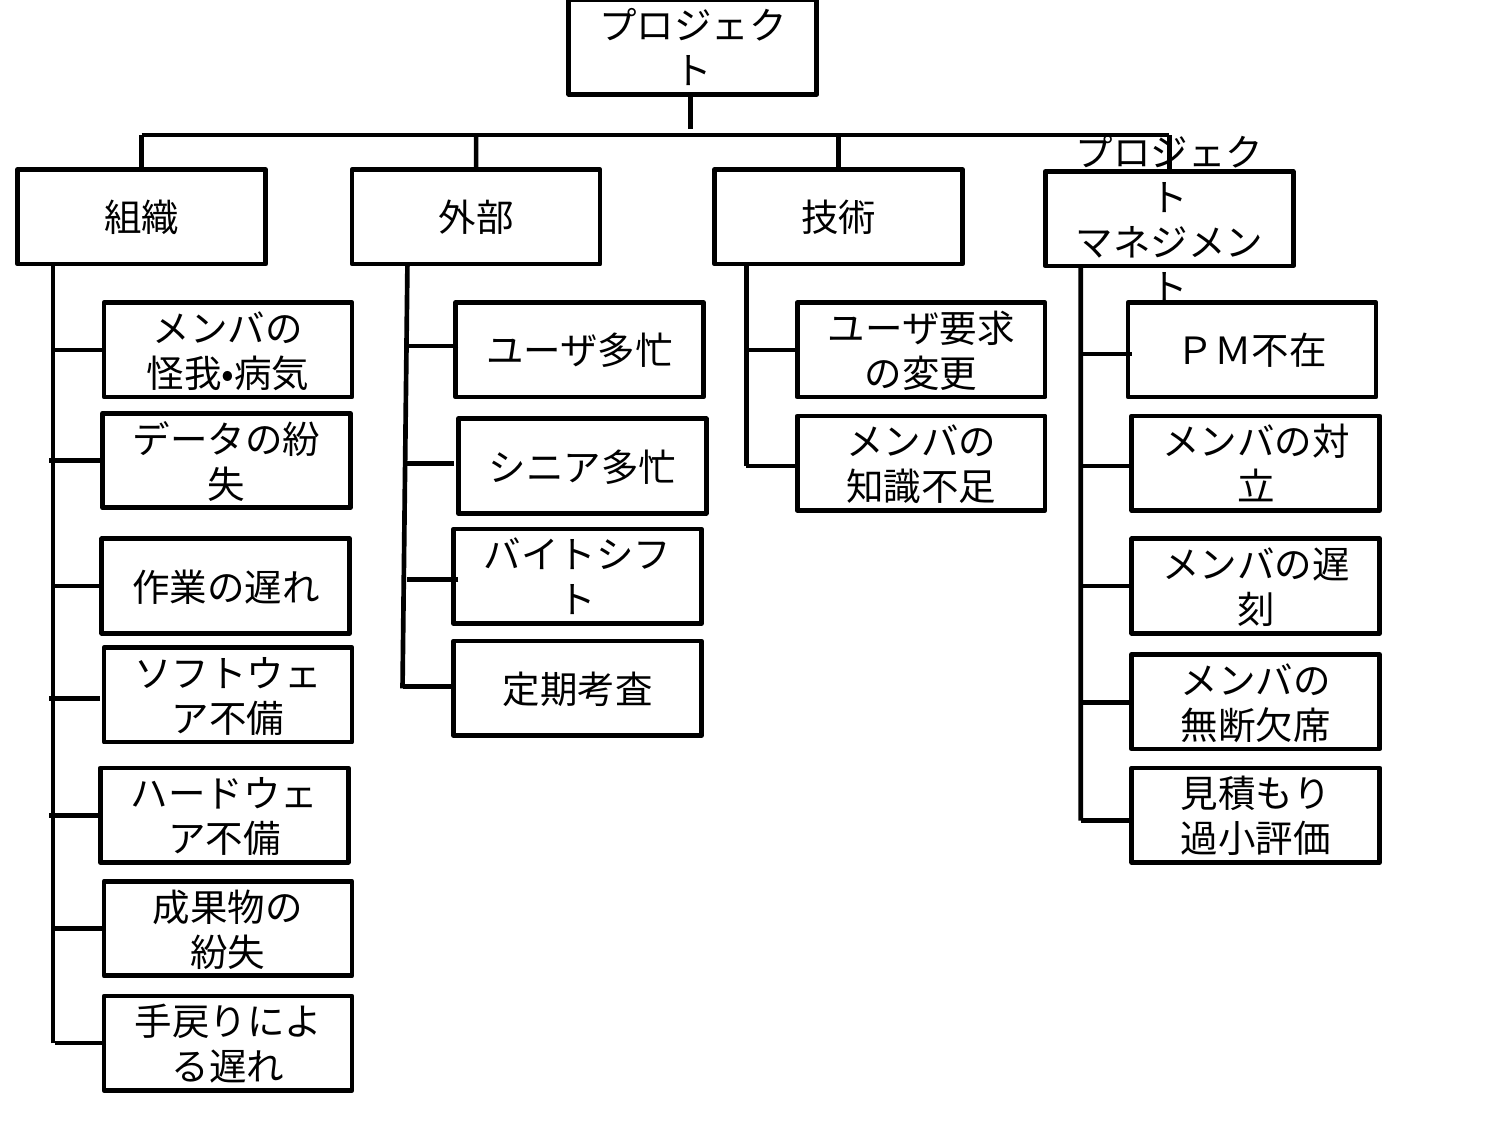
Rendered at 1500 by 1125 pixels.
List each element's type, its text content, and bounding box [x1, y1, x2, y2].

text_box メンバの 怪我・病気 [102, 301, 354, 399]
text_box シニア多忙 [456, 417, 708, 515]
text_box メンバの 知識不足 [795, 414, 1047, 513]
text_box 作業の遅れ [100, 537, 352, 635]
text_box バイトシフト [451, 527, 704, 625]
text_box 組織 [16, 168, 268, 266]
text_box メンバの 無断欠席 [1130, 652, 1382, 751]
text_box ＰＭ不在 [1126, 301, 1378, 399]
text_box ハードウェア不備 [98, 766, 350, 864]
text_box データの紛失 [100, 411, 352, 510]
text_box 手戻りによる遅れ [102, 994, 354, 1092]
text_box メンバの遅刻 [1130, 537, 1382, 635]
text_box 外部 [350, 168, 602, 266]
text_box 定期考査 [451, 639, 704, 738]
text_box ソフトウェア不備 [102, 646, 354, 744]
text_box プロジェクト [567, 0, 819, 96]
text_box ユーザ要求の変更 [795, 301, 1047, 399]
text_box ユーザ多忙 [453, 301, 706, 399]
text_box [402, 469, 408, 686]
text_box メンバの対立 [1130, 414, 1382, 513]
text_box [402, 265, 408, 462]
text_box 技術 [712, 168, 965, 266]
text_box 見積もり 過小評価 [1130, 766, 1382, 864]
text_box プロジェクト マネジメント [1043, 169, 1295, 268]
text_box 成果物の 紛失 [102, 879, 354, 978]
